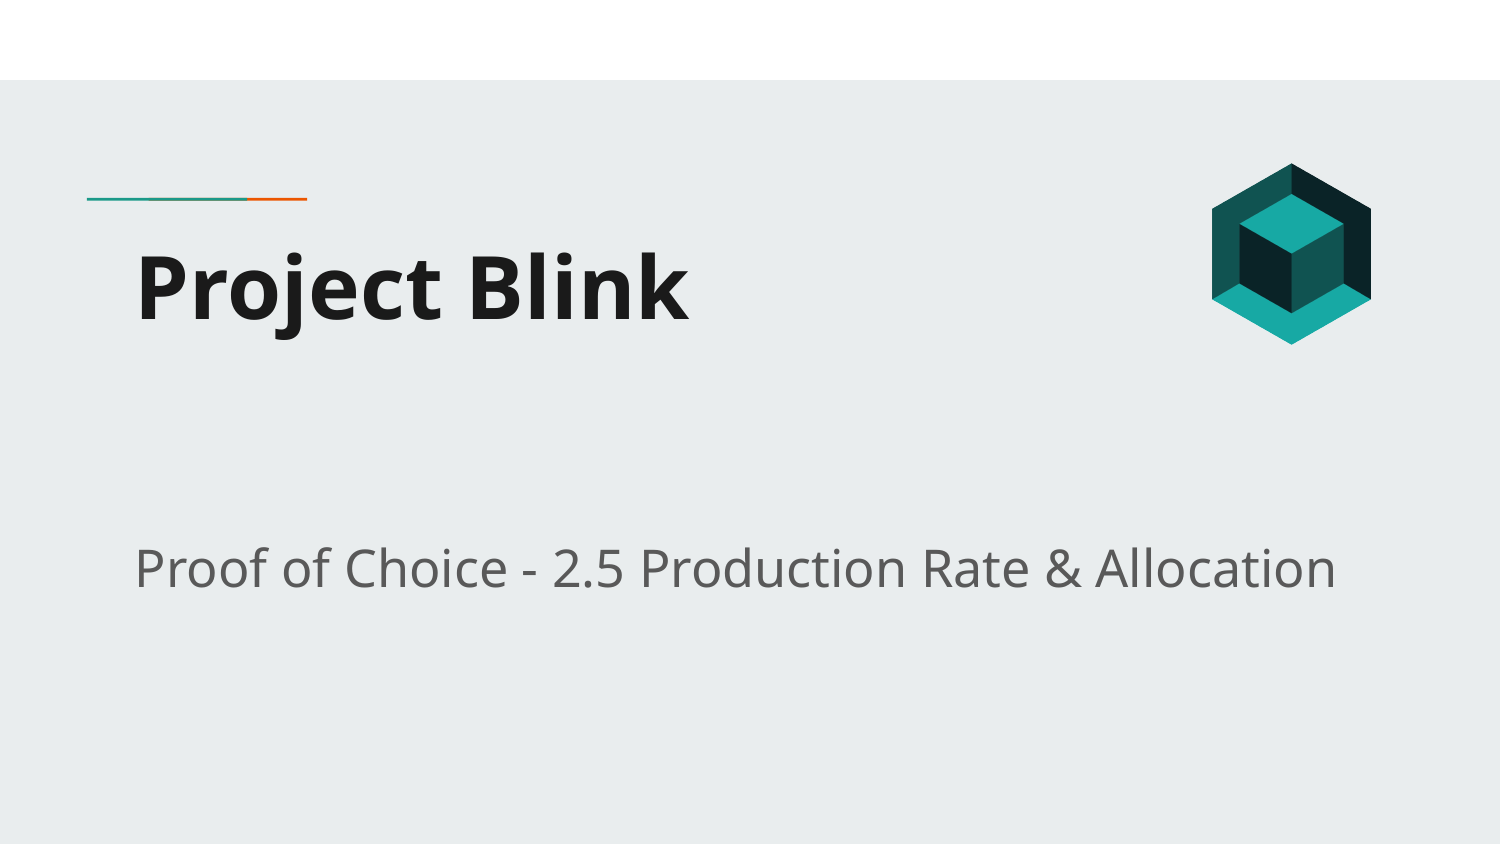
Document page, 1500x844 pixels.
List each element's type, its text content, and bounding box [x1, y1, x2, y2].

picture [1212, 162, 1371, 346]
subtitle Proof of Choice - 2.5 Production Rate & Allocation [119, 520, 1381, 610]
title Project Blink [119, 216, 1381, 490]
